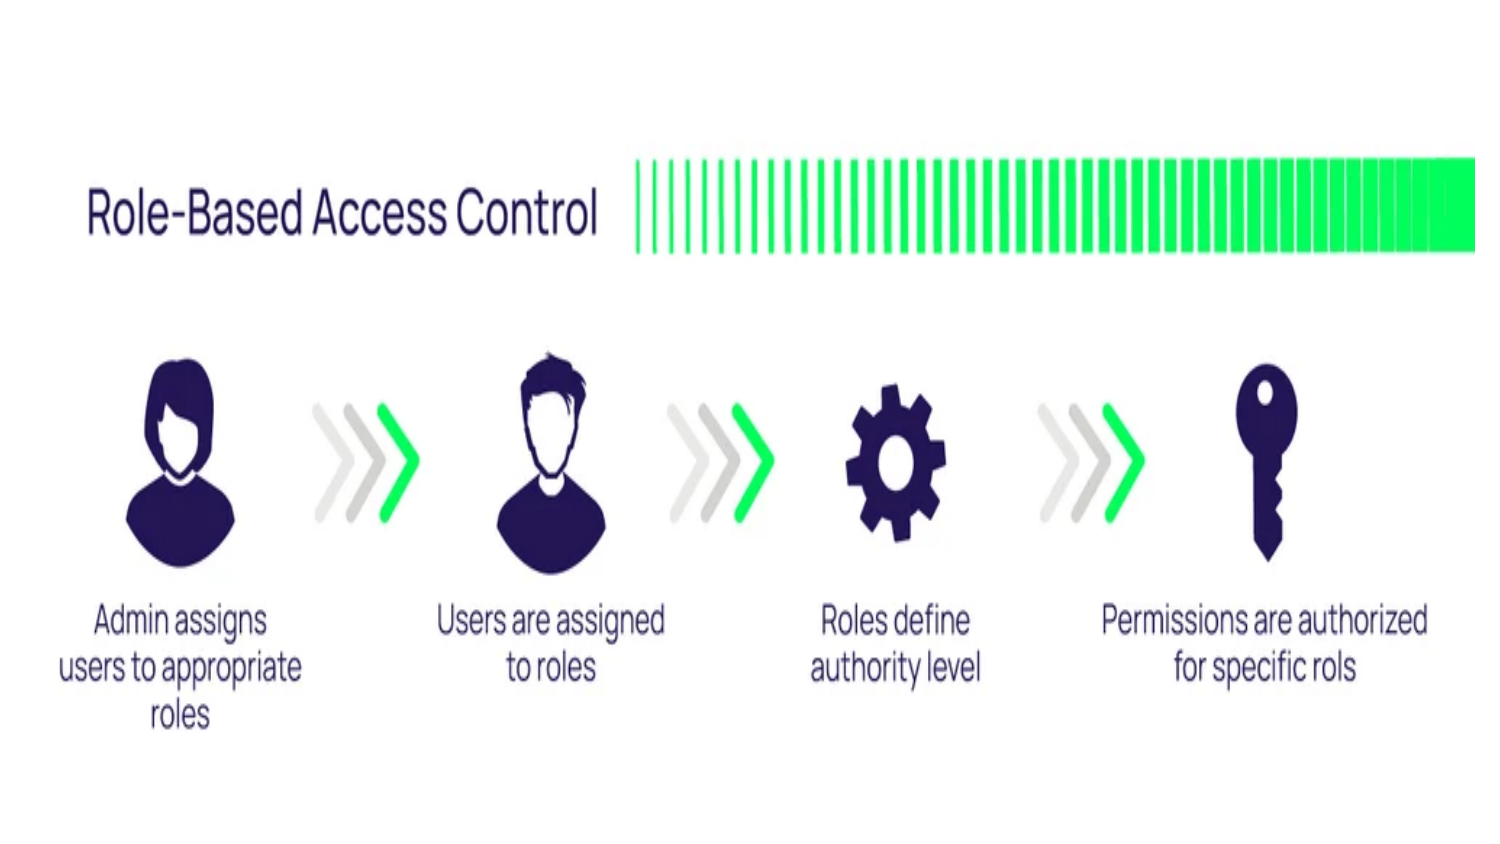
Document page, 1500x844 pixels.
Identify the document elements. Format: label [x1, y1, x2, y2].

picture [24, 70, 1476, 817]
